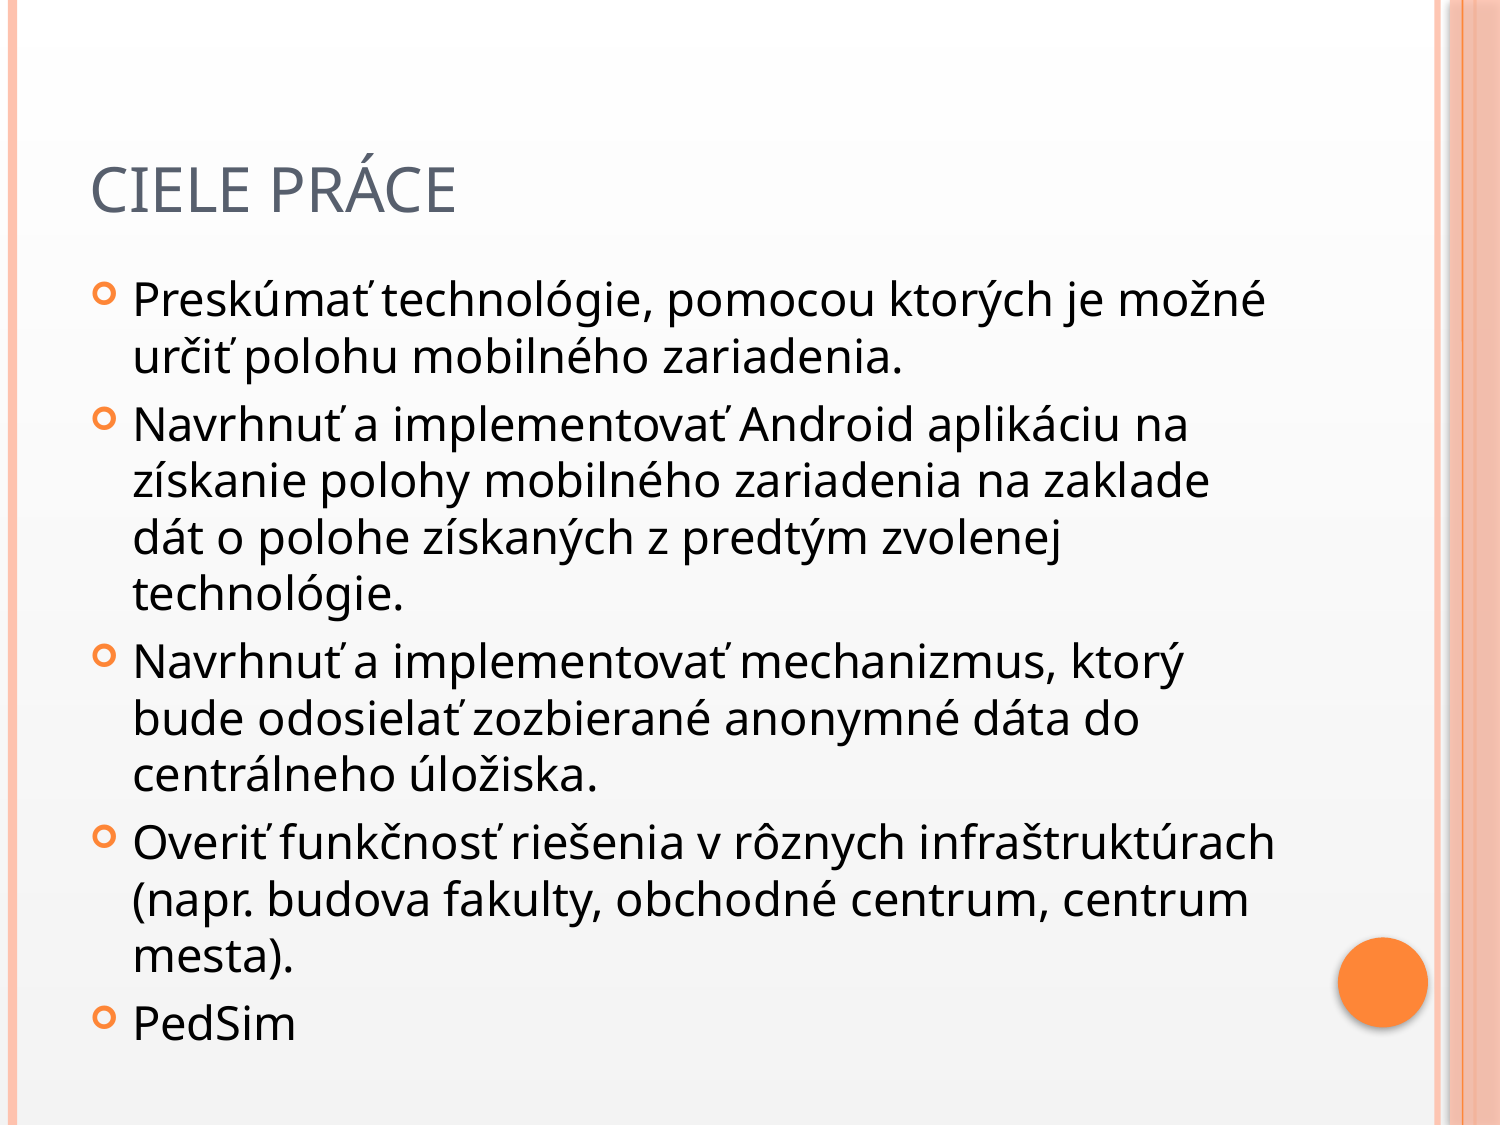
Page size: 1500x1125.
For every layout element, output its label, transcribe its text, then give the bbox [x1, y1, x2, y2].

list Preskúmať technológie, pomocou ktorých je možné určiť polohu mobilného zariadenia. Navrhnuť a implementovať Android aplikáciu na získanie polohy mobilného zariadenia na zaklade dát o polohe získaných z predtým zvolenej technológie. Navrhnuť a implementovať mechanizmus, ktorý bude odosielať zozbierané anonymné dáta do centrálneho úložiska. Overiť funkčnosť riešenia v rôznych infraštruktúrach (napr. budova fakulty, obchodné centrum, centrum mesta). PedSim [75, 262, 1300, 1062]
title Ciele práce [75, 45, 1300, 233]
